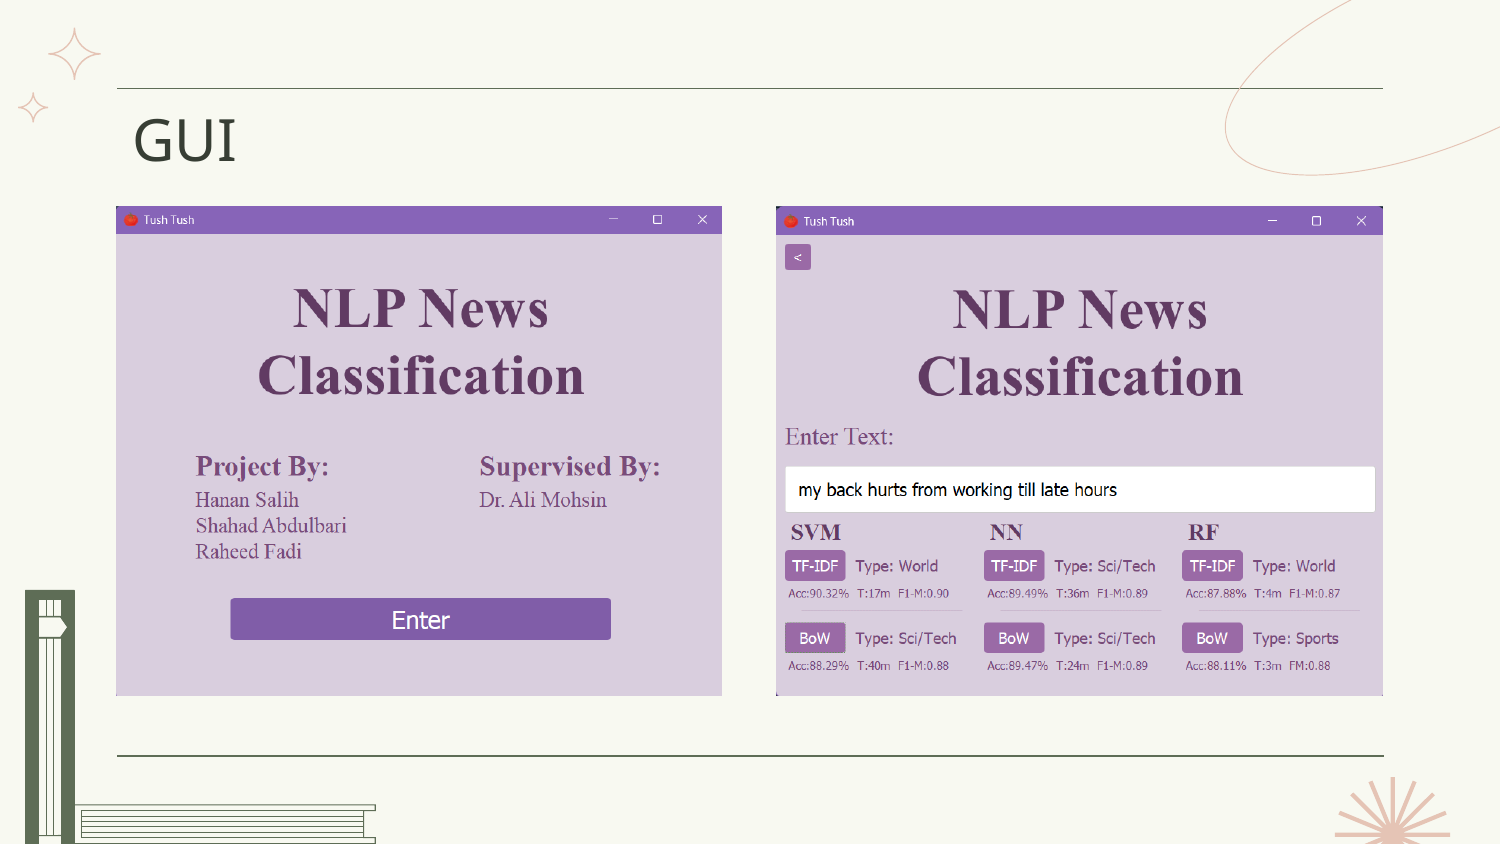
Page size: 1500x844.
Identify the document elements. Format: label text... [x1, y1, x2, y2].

text_box [1224, 0, 1500, 176]
picture [776, 206, 1384, 696]
title GUI [116, 88, 1383, 187]
picture [116, 206, 722, 696]
